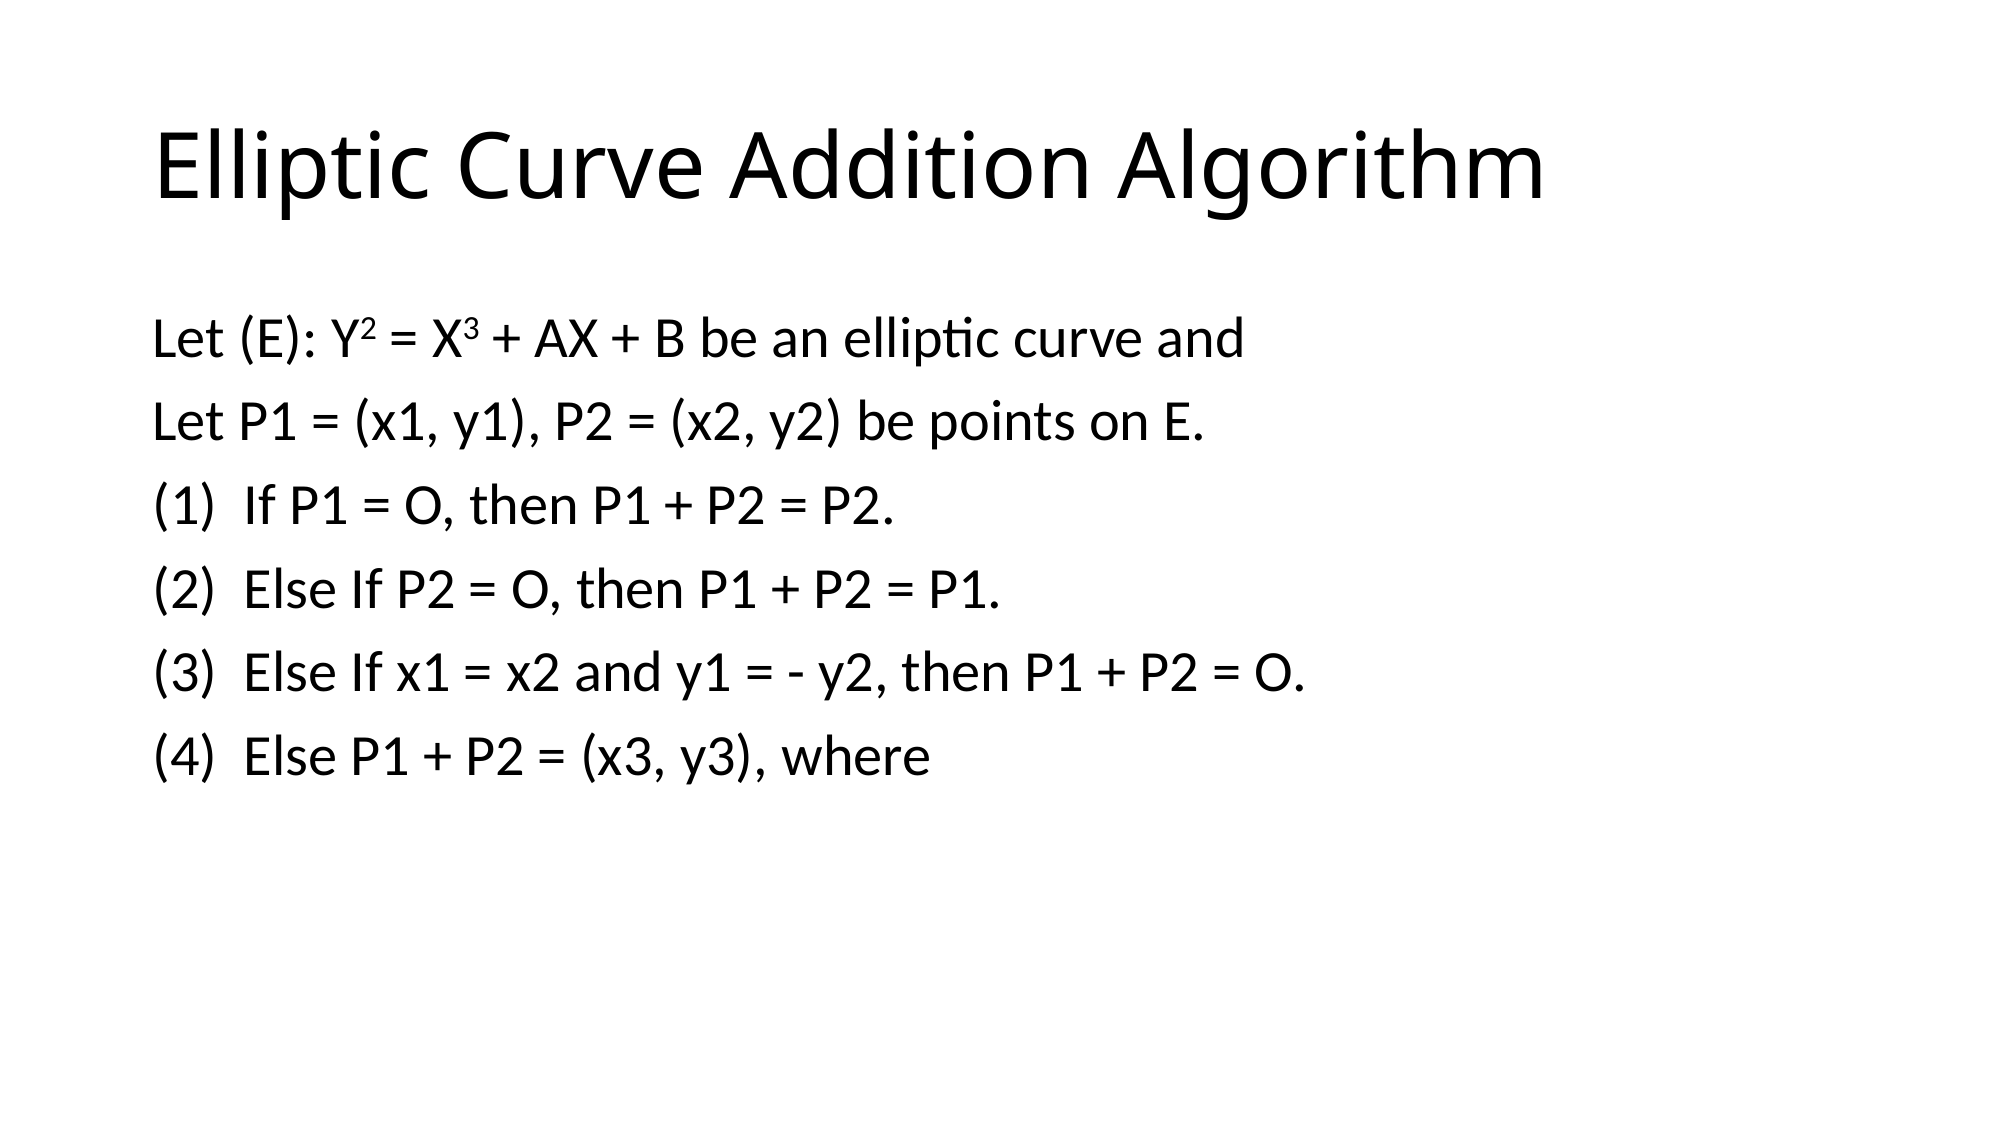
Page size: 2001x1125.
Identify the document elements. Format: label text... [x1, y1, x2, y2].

title Elliptic Curve Addition Algorithm [137, 59, 1863, 278]
